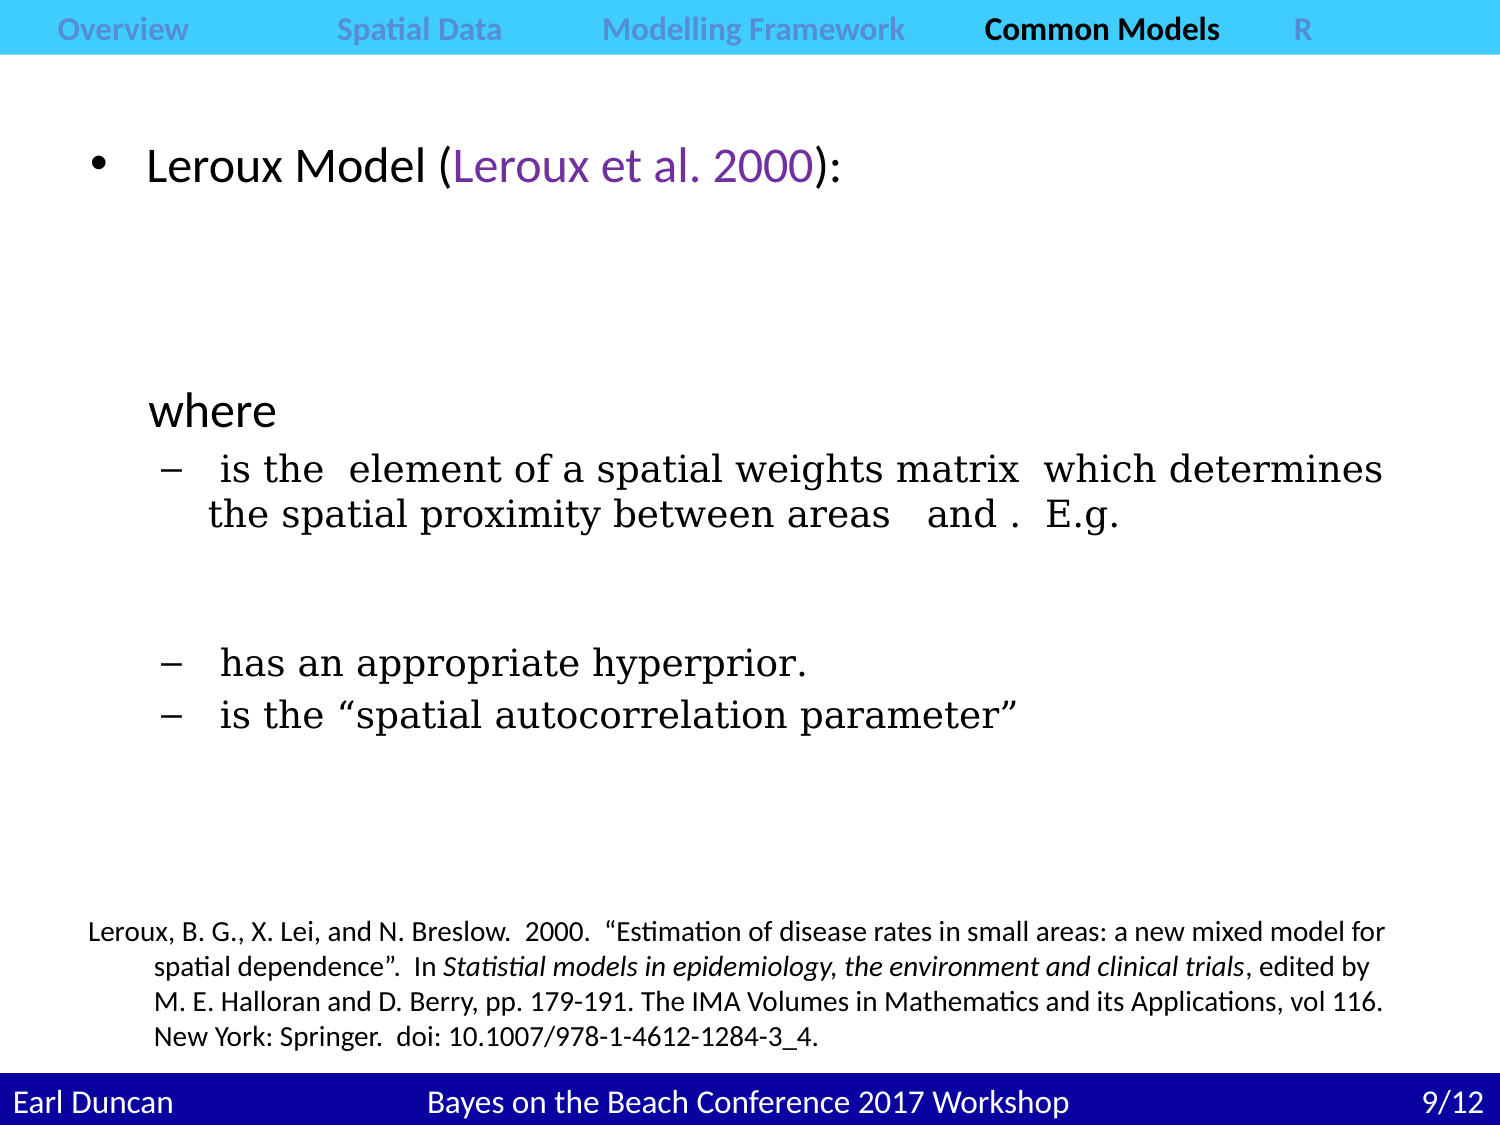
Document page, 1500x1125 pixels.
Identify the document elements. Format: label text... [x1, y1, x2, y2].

text_box Earl Duncan Bayes on the Beach Conference 2017 Workshop 8/12 [0, 1073, 1500, 1125]
text_box Leroux, B. G., X. Lei, and N. Breslow. 2000. “Estimation of disease rates in small areas: a new mixed model for spatial dependence”. In Statistial models in epidemiology, the environment and clinical trials, edited by M. E. Halloran and D. Berry, pp. 179-191. The IMA Volumes in Mathematics and its Applications, vol 116. New York: Springer. doi: 10.1007/978-1-4612-1284-3_4. [73, 904, 1423, 1063]
text_box Overview Spatial Data Modelling Framework Common Models R [0, 0, 1500, 55]
